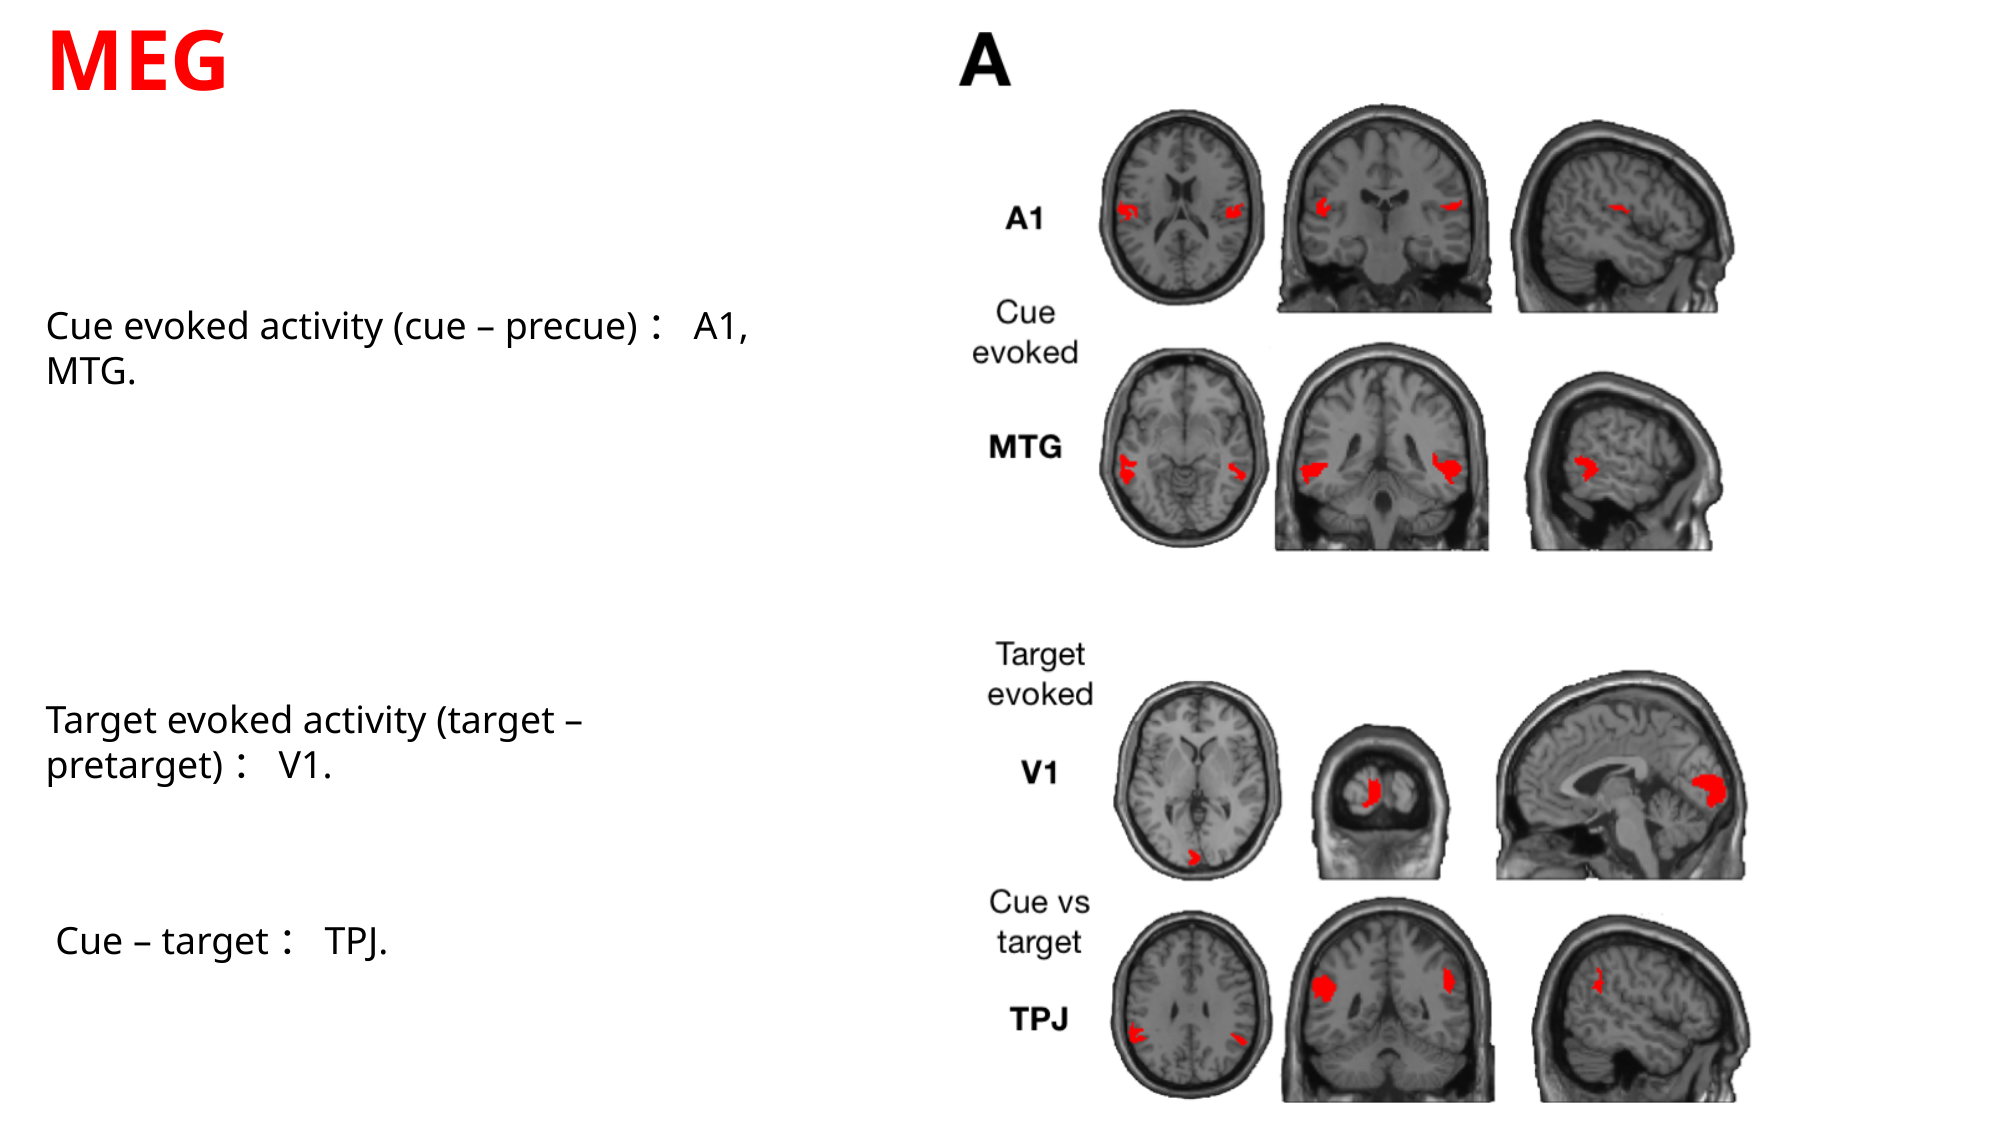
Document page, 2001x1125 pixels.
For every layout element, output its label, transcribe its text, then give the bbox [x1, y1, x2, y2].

text_box Target evoked activity (target – pretarget)：V1. [30, 688, 832, 794]
text_box Cue evoked activity (cue – precue)：A1, MTG. [30, 294, 832, 400]
picture [978, 635, 1753, 1113]
picture [957, 26, 1737, 563]
text_box MEG [30, 0, 873, 115]
text_box Cue – target：TPJ. [30, 910, 832, 970]
